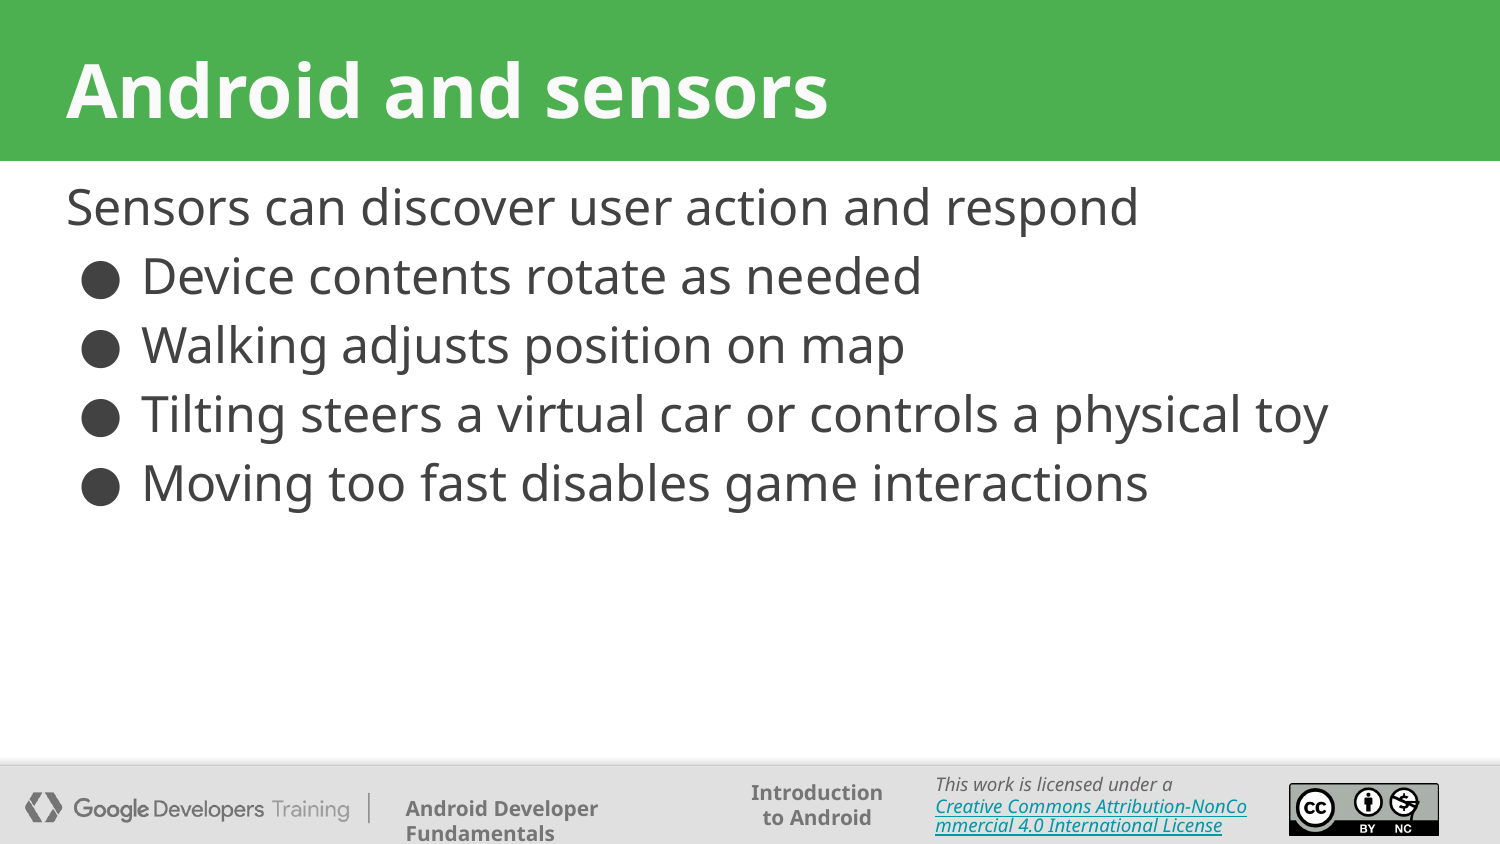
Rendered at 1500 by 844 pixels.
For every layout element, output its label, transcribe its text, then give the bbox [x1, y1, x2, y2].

title Android and sensors [51, 28, 1449, 122]
slide_number 7 [1389, 777, 1480, 842]
list Sensors can discover user action and respond Device contents rotate as needed Walking adjusts position on map Tilting steers a virtual car or controls a physical toy Moving too fast disables game interactions [51, 151, 1449, 786]
picture [0, 161, 1500, 844]
